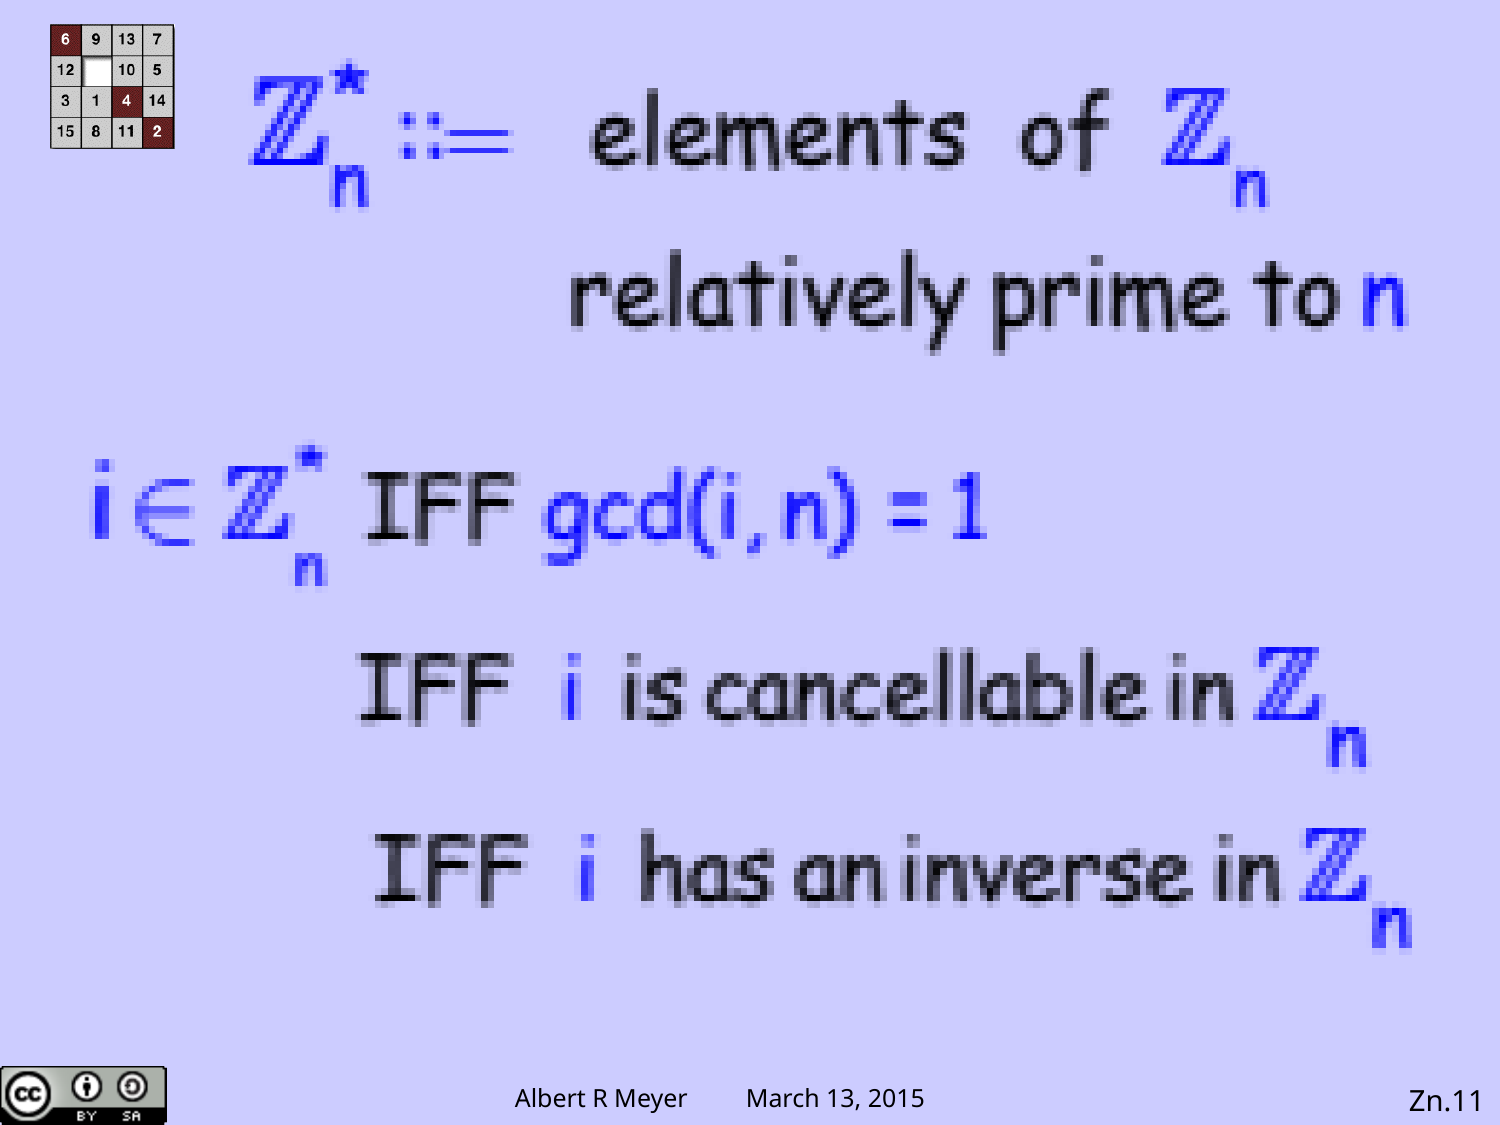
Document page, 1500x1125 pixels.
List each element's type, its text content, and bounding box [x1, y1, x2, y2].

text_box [237, 41, 1416, 363]
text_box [76, 399, 1413, 963]
slide_number Zn.11 [1062, 1074, 1500, 1125]
picture [0, 1066, 167, 1125]
picture [50, 24, 175, 149]
